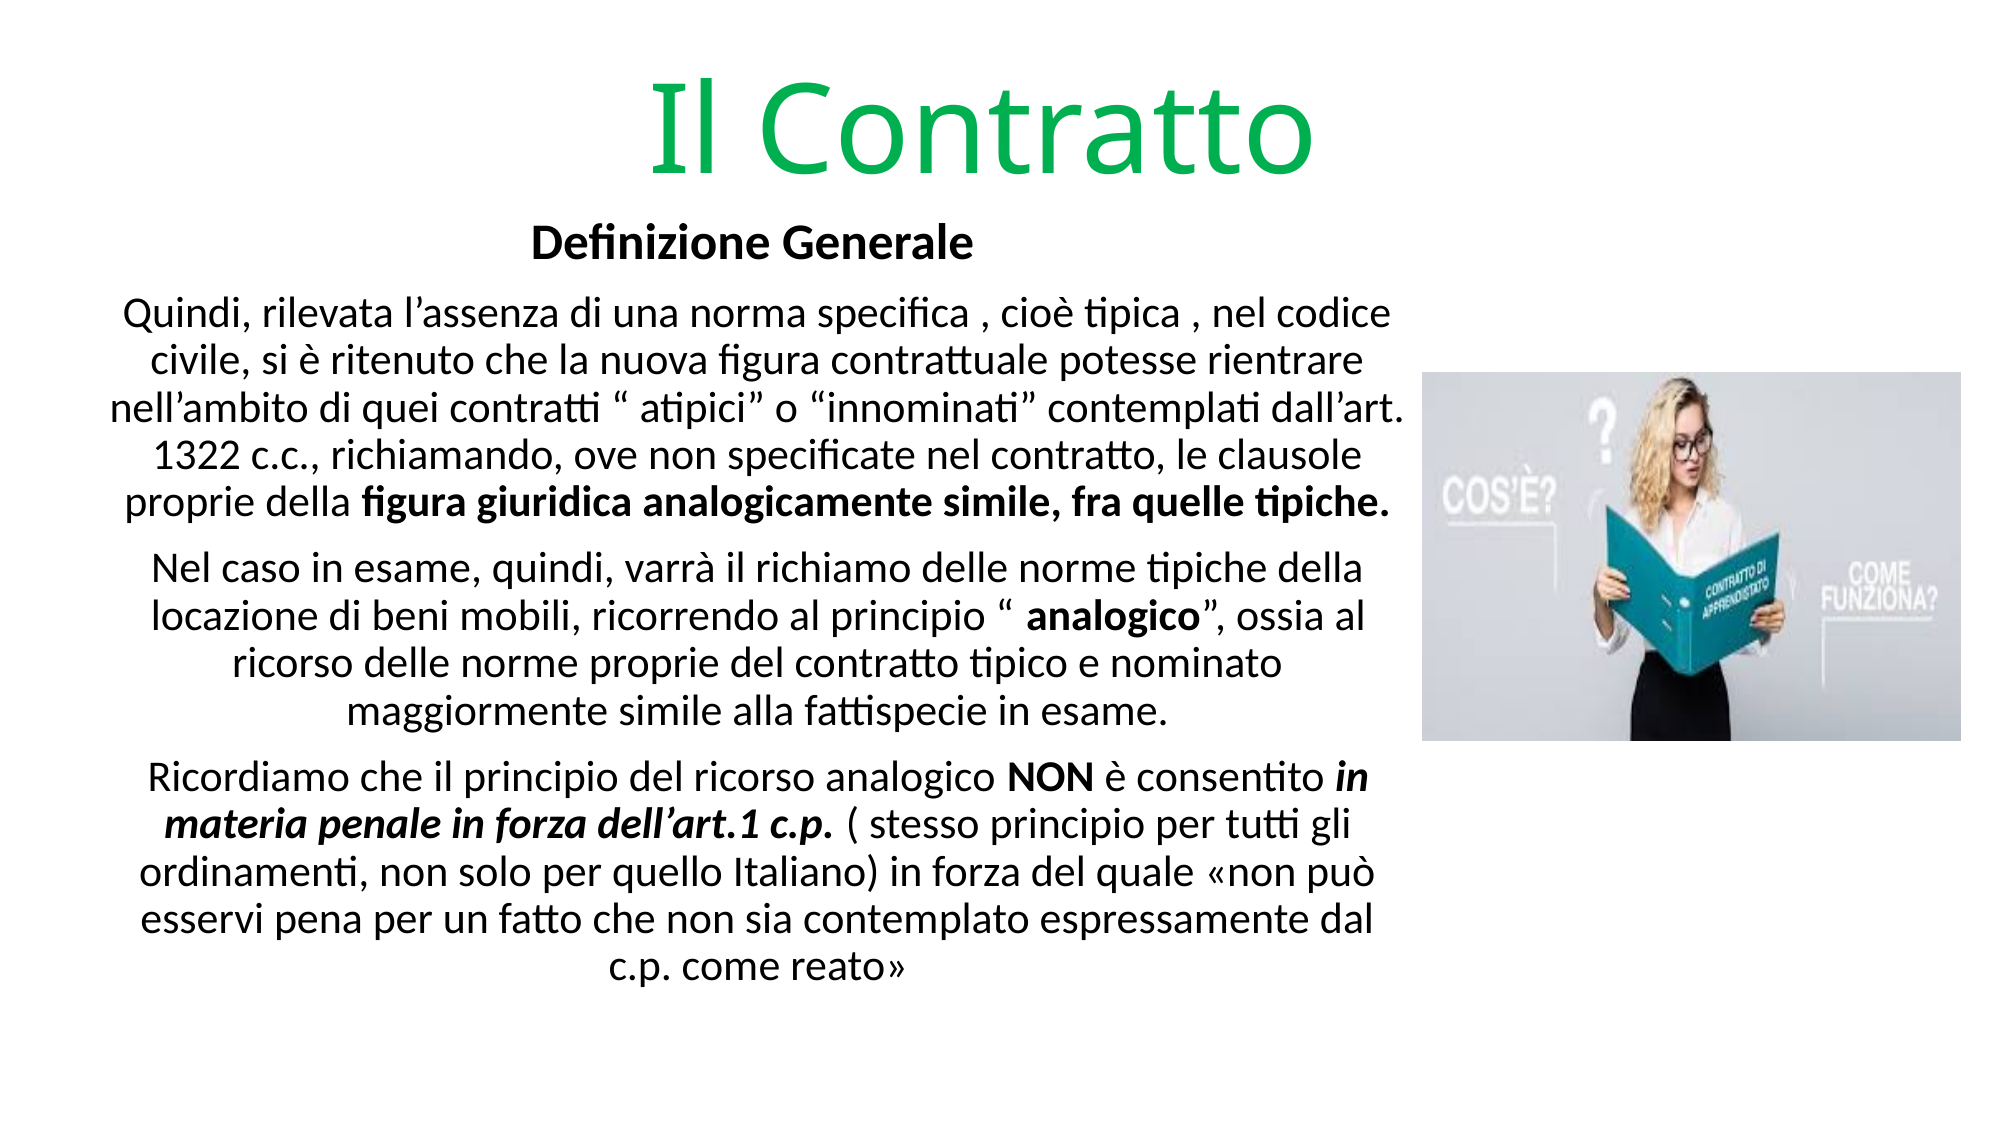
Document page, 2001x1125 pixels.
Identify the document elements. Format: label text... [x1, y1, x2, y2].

picture [1422, 372, 1961, 741]
title Il Contratto [249, 50, 1750, 208]
subtitle Definizione Generale Quindi, rilevata l’assenza di una norma specifica , cioè tipica , nel codice civile, si è ritenuto che la nuova figura contrattuale potesse rientrare nell’ambito di quei contratti “ atipici” o “innominati” contemplati dall’art. 1322 c.c., richiamando, ove non specificate nel contratto, le clausole proprie della figura giuridica analogicamente simile, fra quelle tipiche. Nel caso in esame, quindi, varrà il richiamo delle norme tipiche della locazione di beni mobili, ricorrendo al principio “ analogico”, ossia al ricorso delle norme proprie del contratto tipico e nominato maggiormente simile alla fattispecie in esame. Ricordiamo che il principio del ricorso analogico NON è consentito in materia penale in forza dell’art.1 c.p. ( stesso principio per tutti gli ordinamenti, non solo per quello Italiano) in forza del quale «non può esservi pena per un fatto che non sia contemplato espressamente dal c.p. come reato» [93, 207, 1423, 1009]
